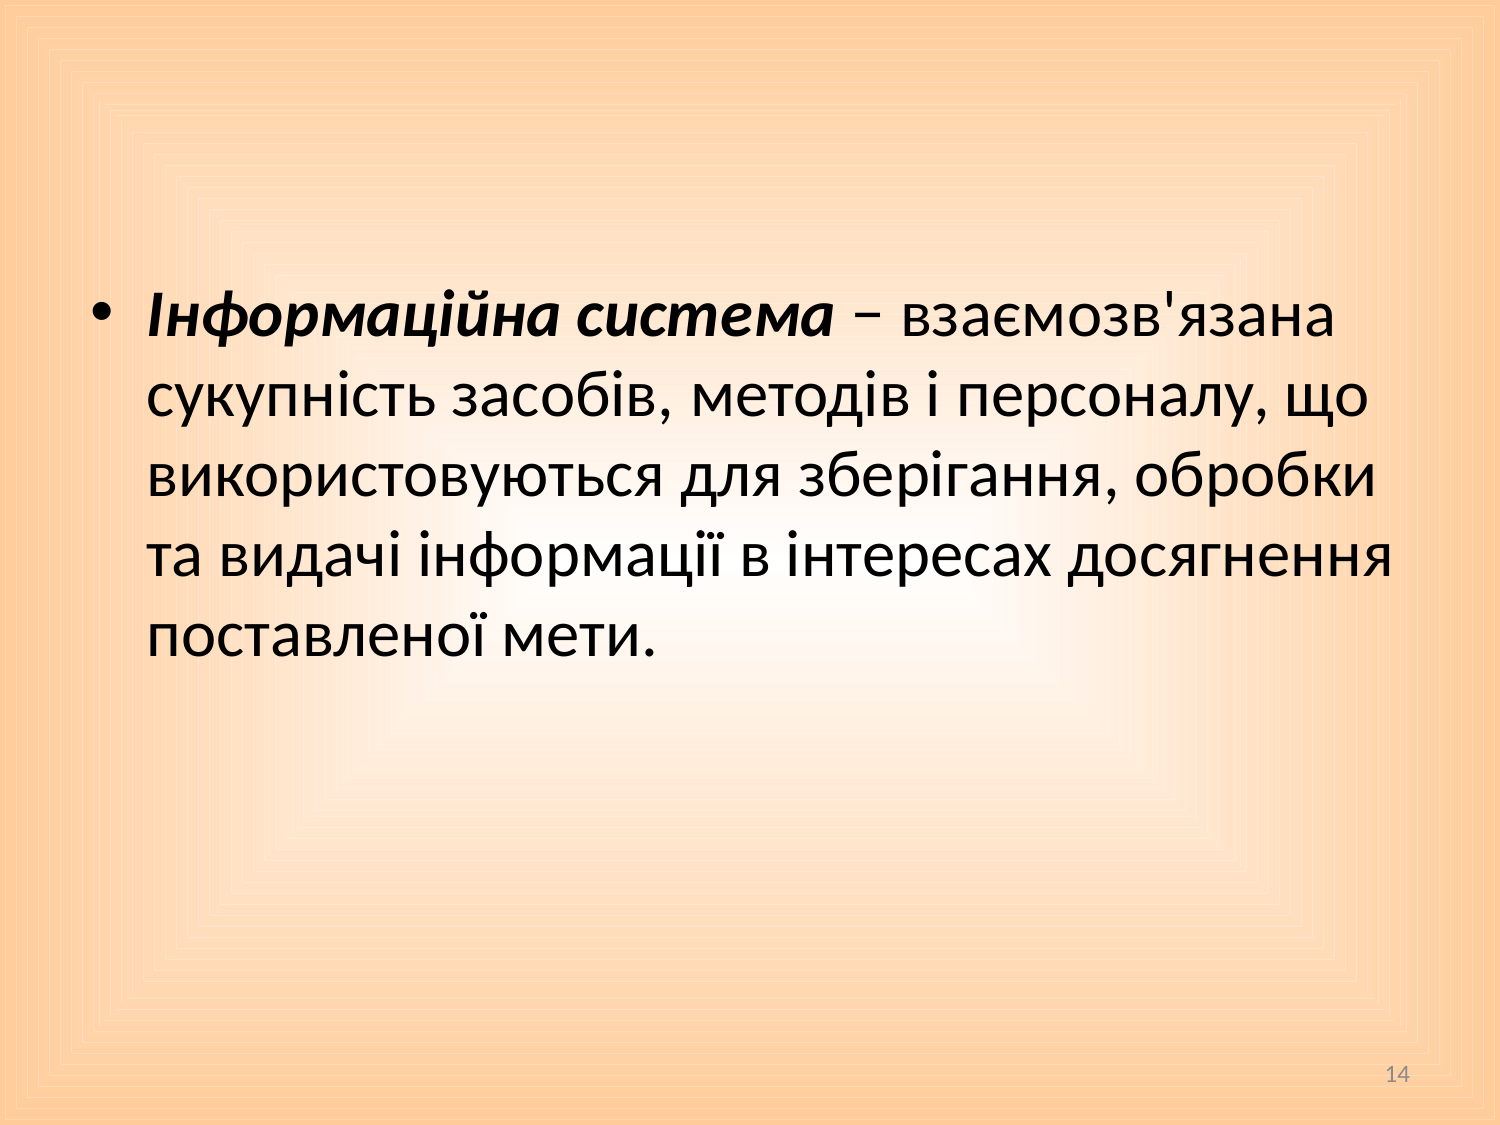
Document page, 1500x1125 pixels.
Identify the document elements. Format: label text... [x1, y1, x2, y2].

list Інформаційна система − взаємозв'язана сукупність засобів, методів і персоналу, що використовуються для зберігання, обробки та видачі інформації в інтересах досягнення поставленої мети. [75, 262, 1425, 1005]
slide_number 14 [1074, 1042, 1425, 1103]
